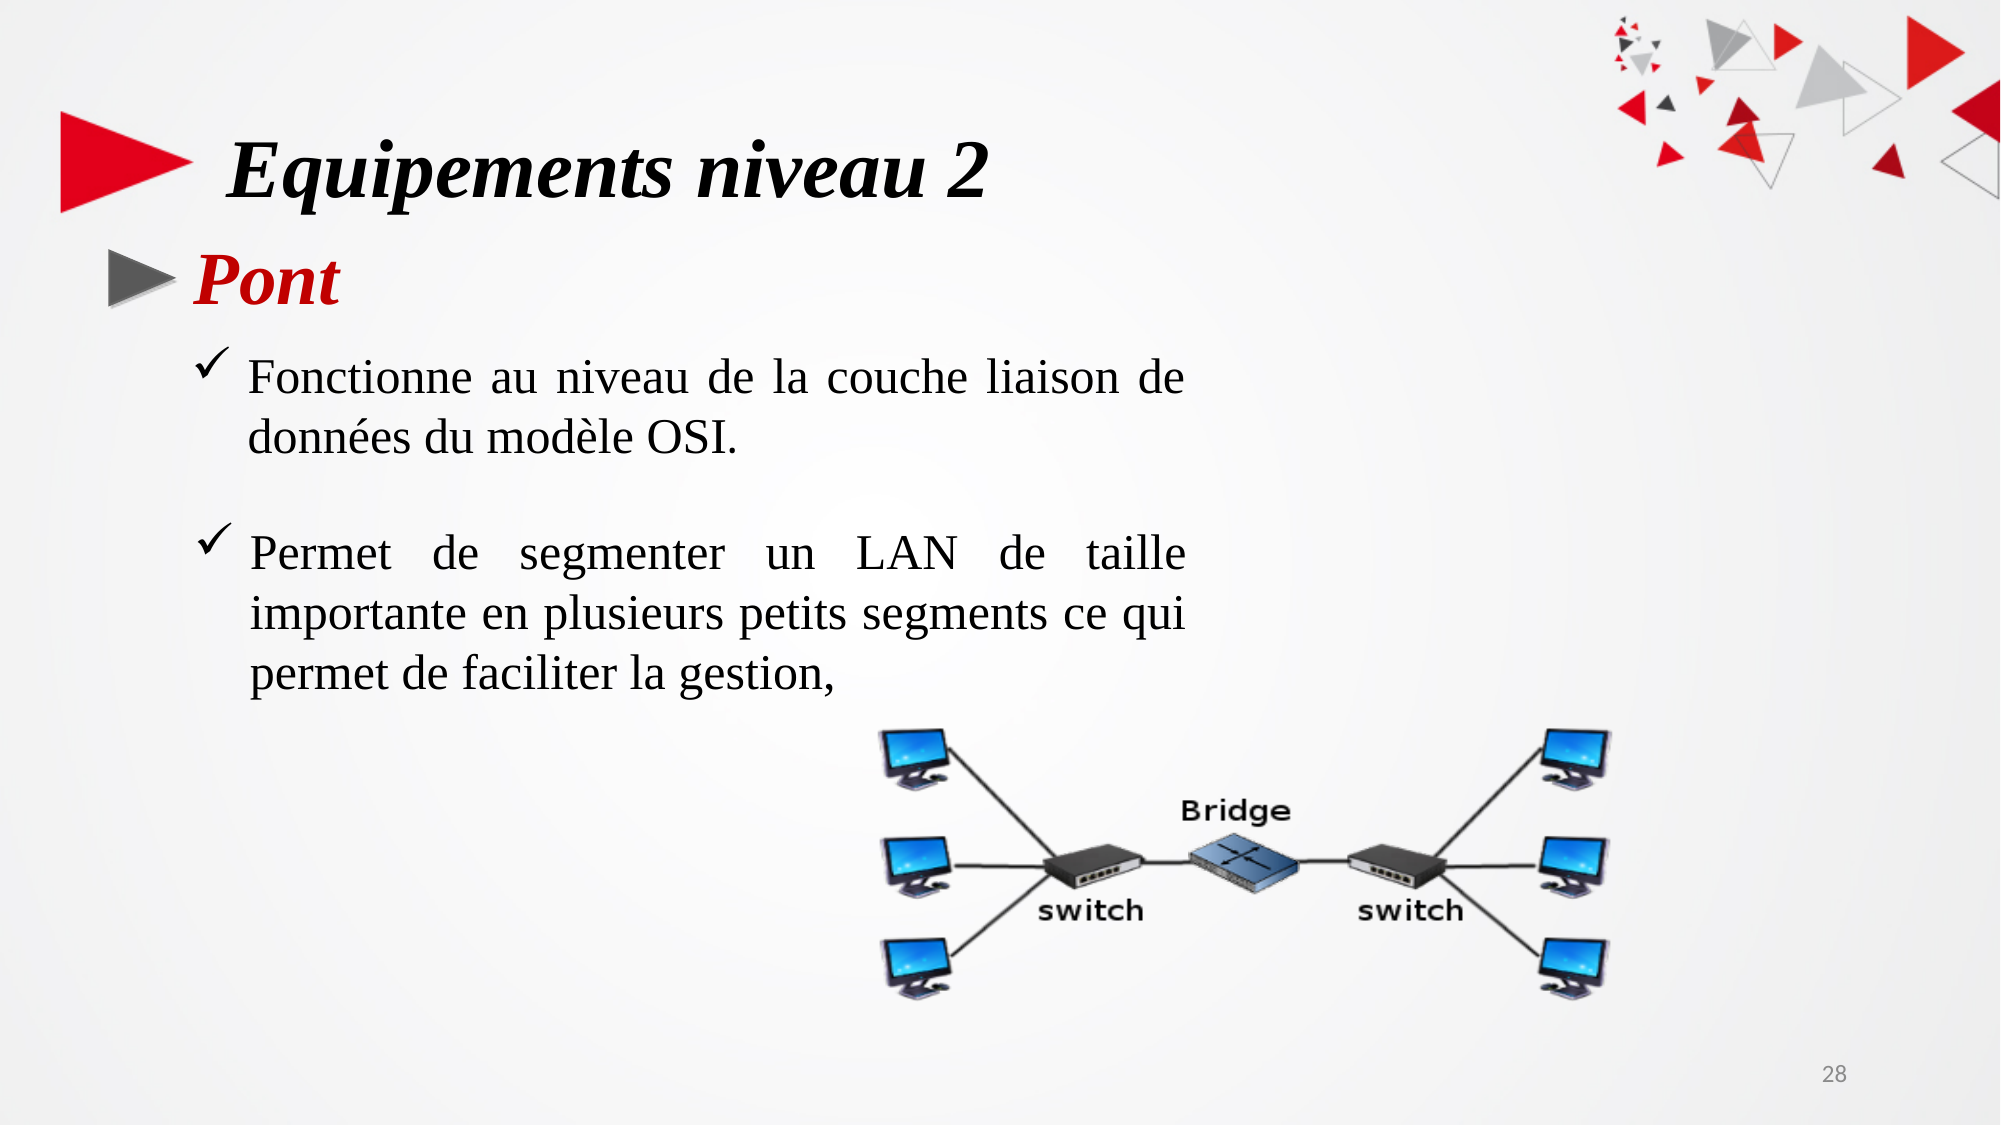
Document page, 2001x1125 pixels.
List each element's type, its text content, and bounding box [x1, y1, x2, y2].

text_box Pont [178, 221, 1971, 327]
picture [0, 0, 2001, 1125]
text_box Permet de segmenter un LAN de taille importante en plusieurs petits segments ce qui permet de faciliter la gestion, [178, 511, 1203, 707]
slide_number 28 [1412, 1042, 1863, 1103]
text_box Fonctionne au niveau de la couche liaison de données du modèle OSI. [176, 336, 1201, 472]
title Equipements niveau 2 [211, 76, 1562, 221]
text_box [109, 250, 174, 306]
